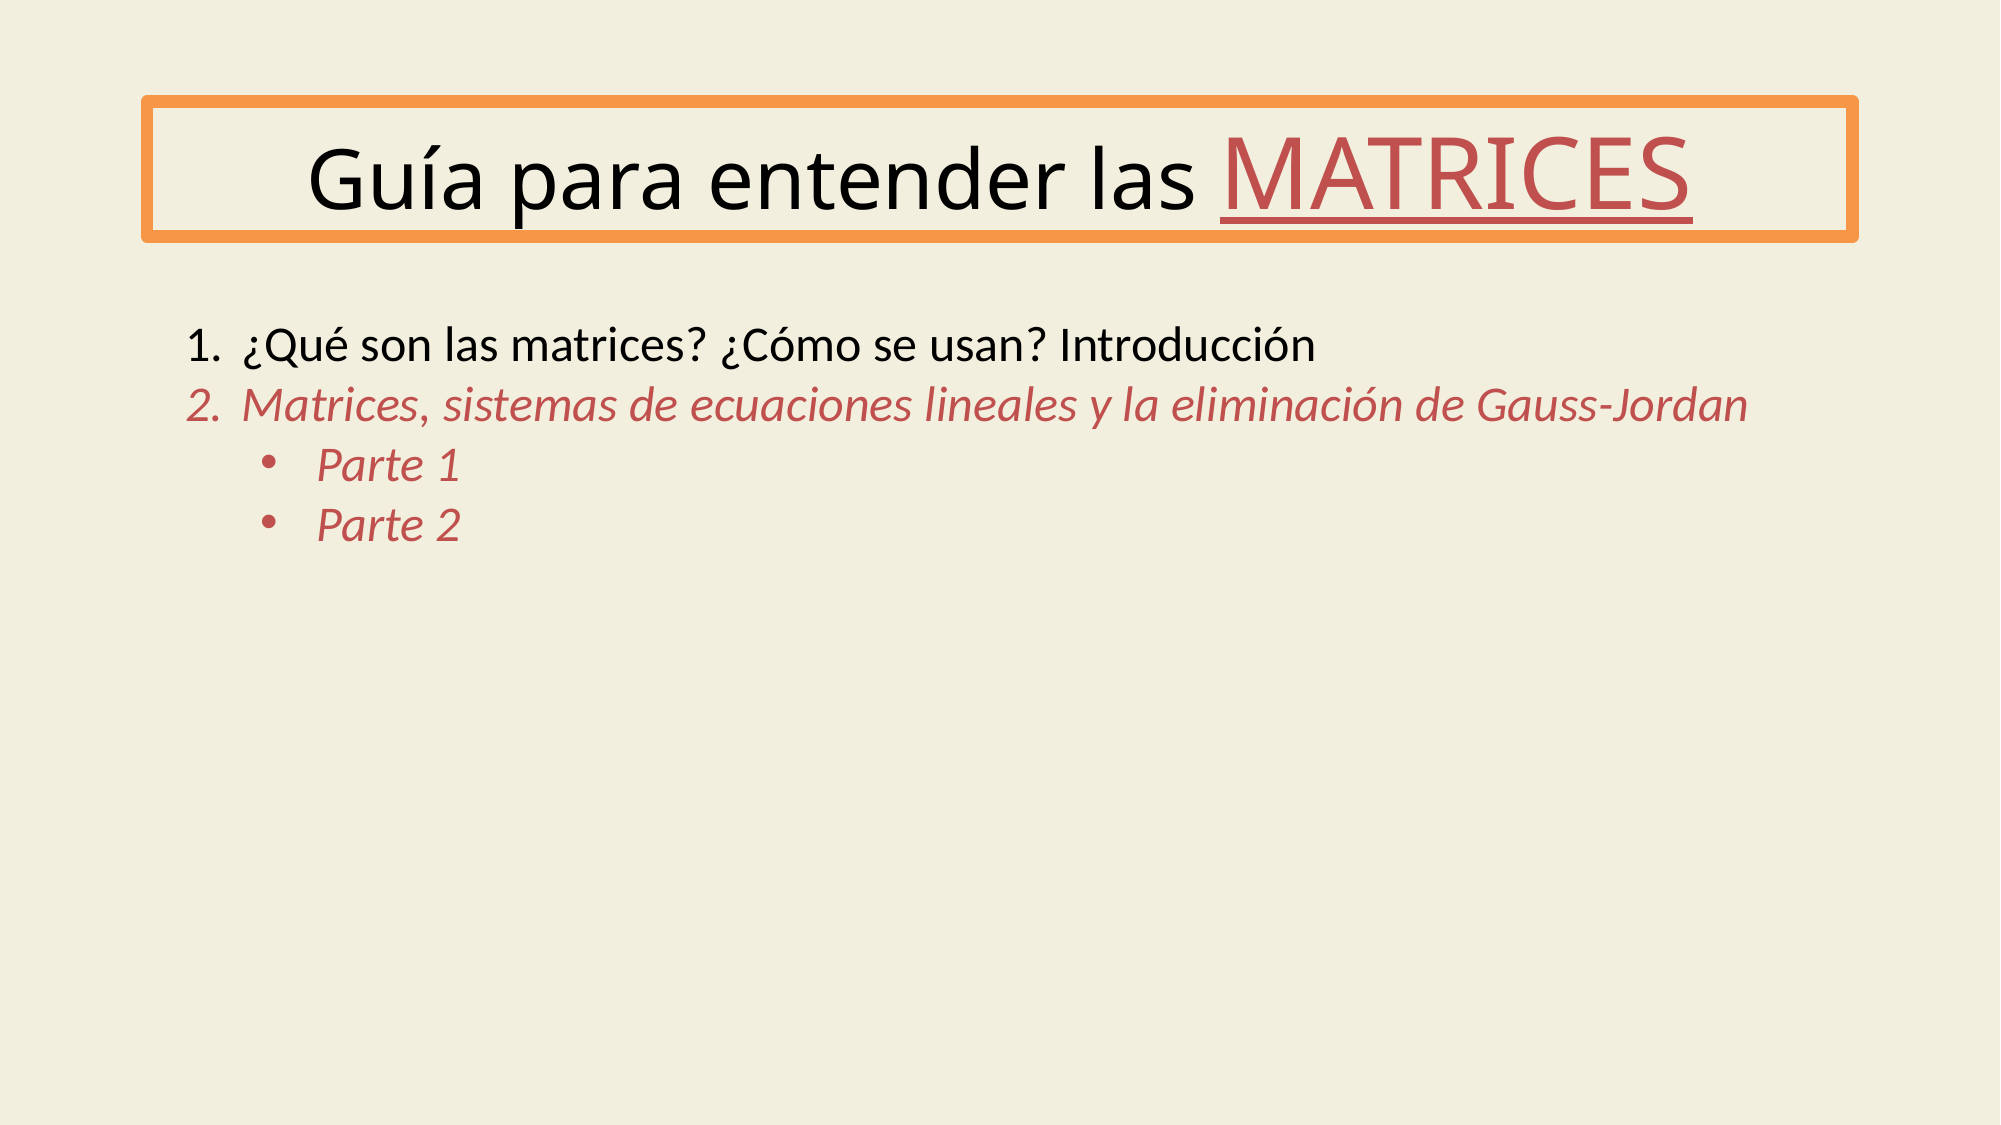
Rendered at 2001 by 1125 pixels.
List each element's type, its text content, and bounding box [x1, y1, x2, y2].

text_box ¿Qué son las matrices? ¿Cómo se usan? Introducción Matrices, sistemas de ecuaciones lineales y la eliminación de Gauss-Jordan Parte 1 Parte 2 [170, 303, 1830, 559]
text_box Guía para entender las MATRICES [147, 101, 1853, 237]
